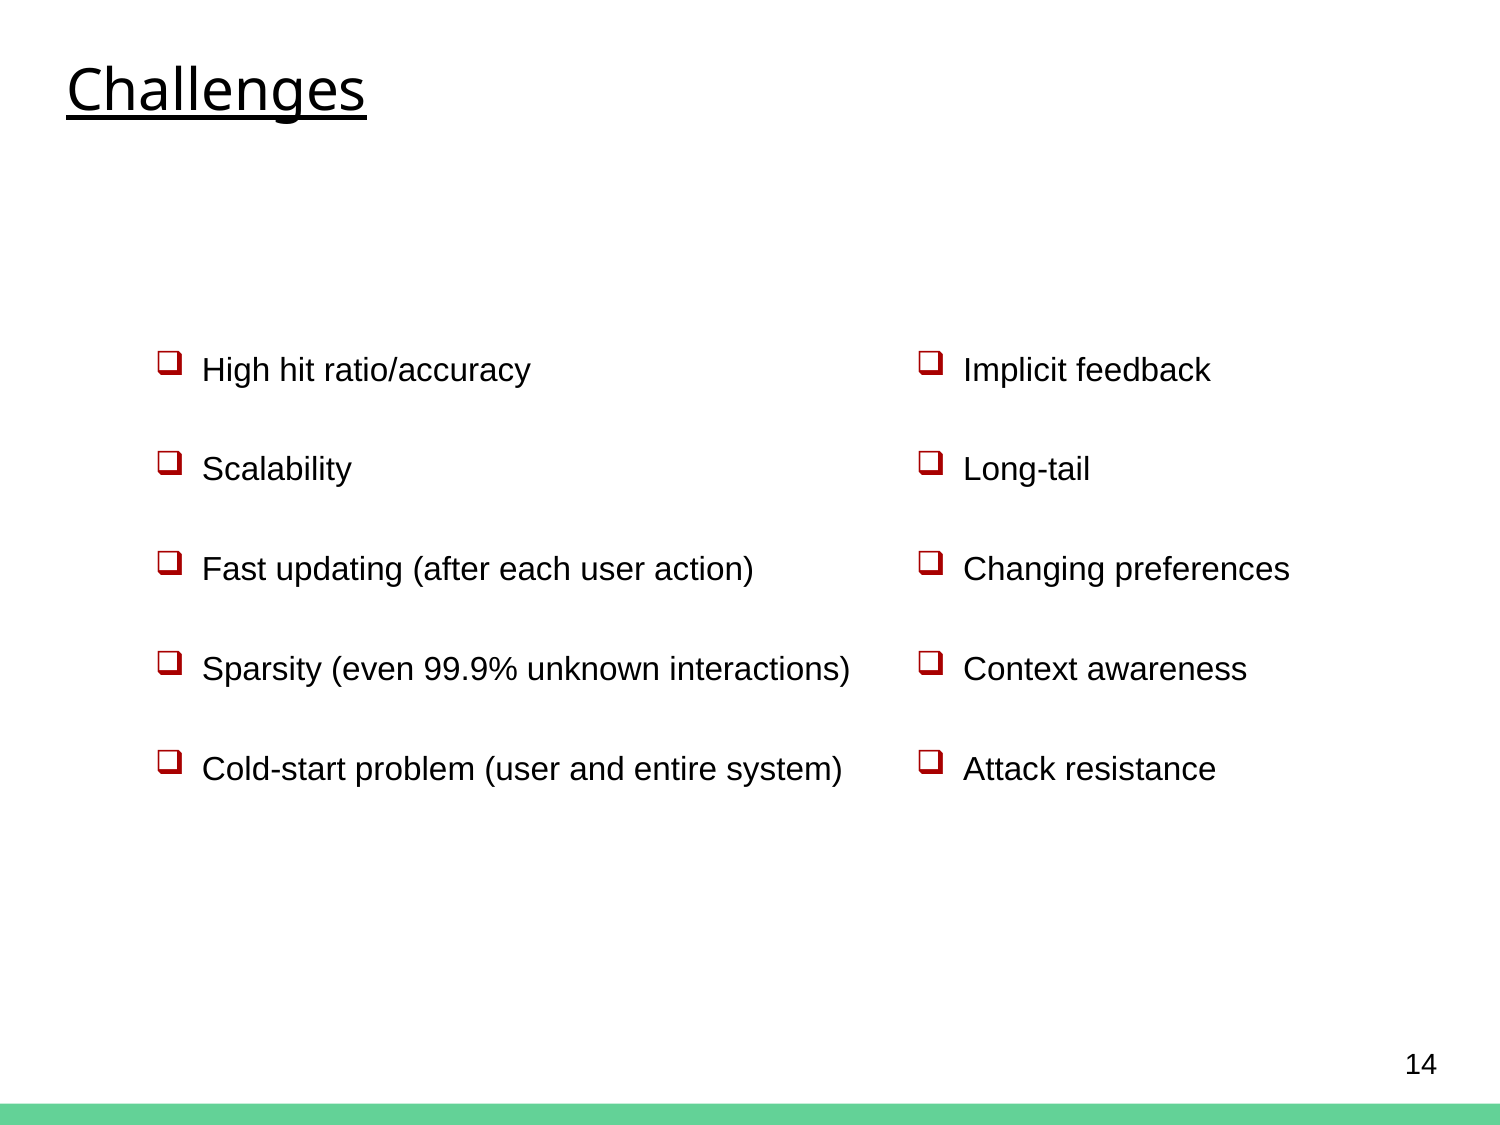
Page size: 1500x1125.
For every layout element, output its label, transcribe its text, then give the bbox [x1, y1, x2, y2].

slide_number 14 [1389, 1019, 1480, 1106]
text_box Implicit feedback Long-tail Changing preferences Context awareness Attack resistance [901, 280, 1480, 845]
title Challenges [51, 37, 1449, 153]
text_box High hit ratio/accuracy Scalability Fast updating (after each user action) Sparsity (even 99.9% unknown interactions) Cold-start problem (user and entire system) [140, 280, 901, 845]
